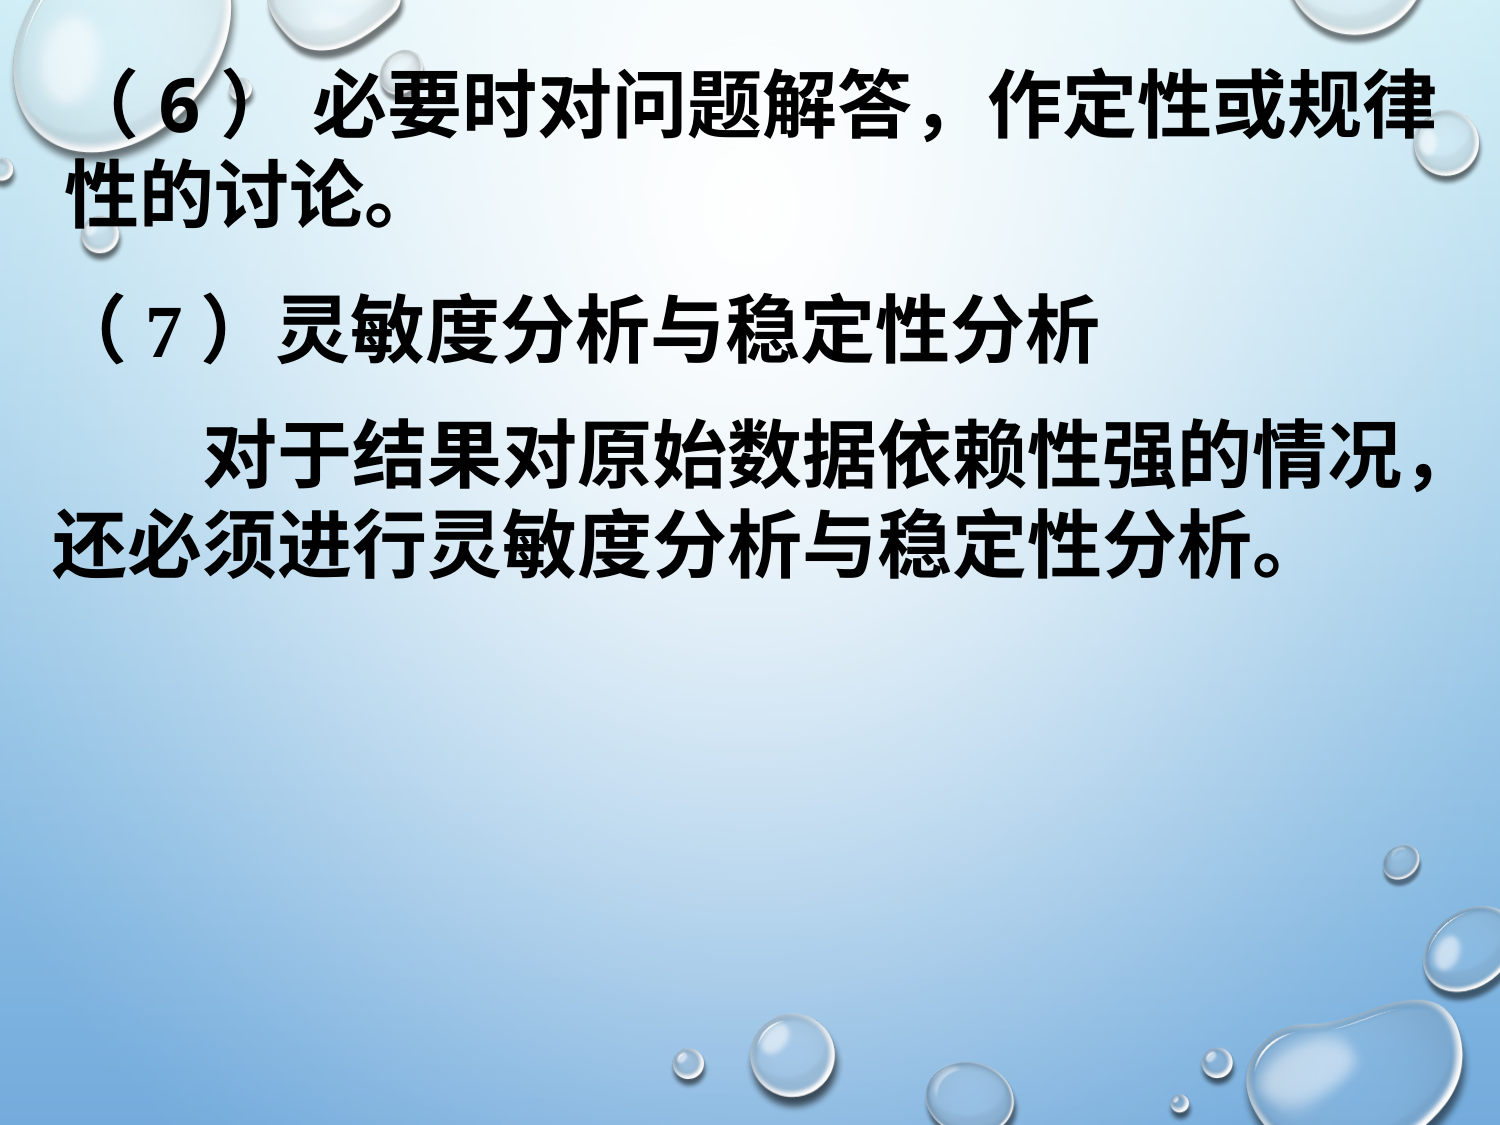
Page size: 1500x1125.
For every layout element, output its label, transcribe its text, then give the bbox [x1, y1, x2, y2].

picture [0, 0, 1500, 1125]
text_box 对于结果对原始数据依赖性强的情况，还必须进行灵敏度分析与稳定性分析。 [37, 399, 1500, 723]
text_box （7）灵敏度分析与稳定性分析 [37, 274, 1500, 380]
text_box （6） 必要时对问题解答，作定性或规律性的讨论。 [49, 49, 1463, 245]
